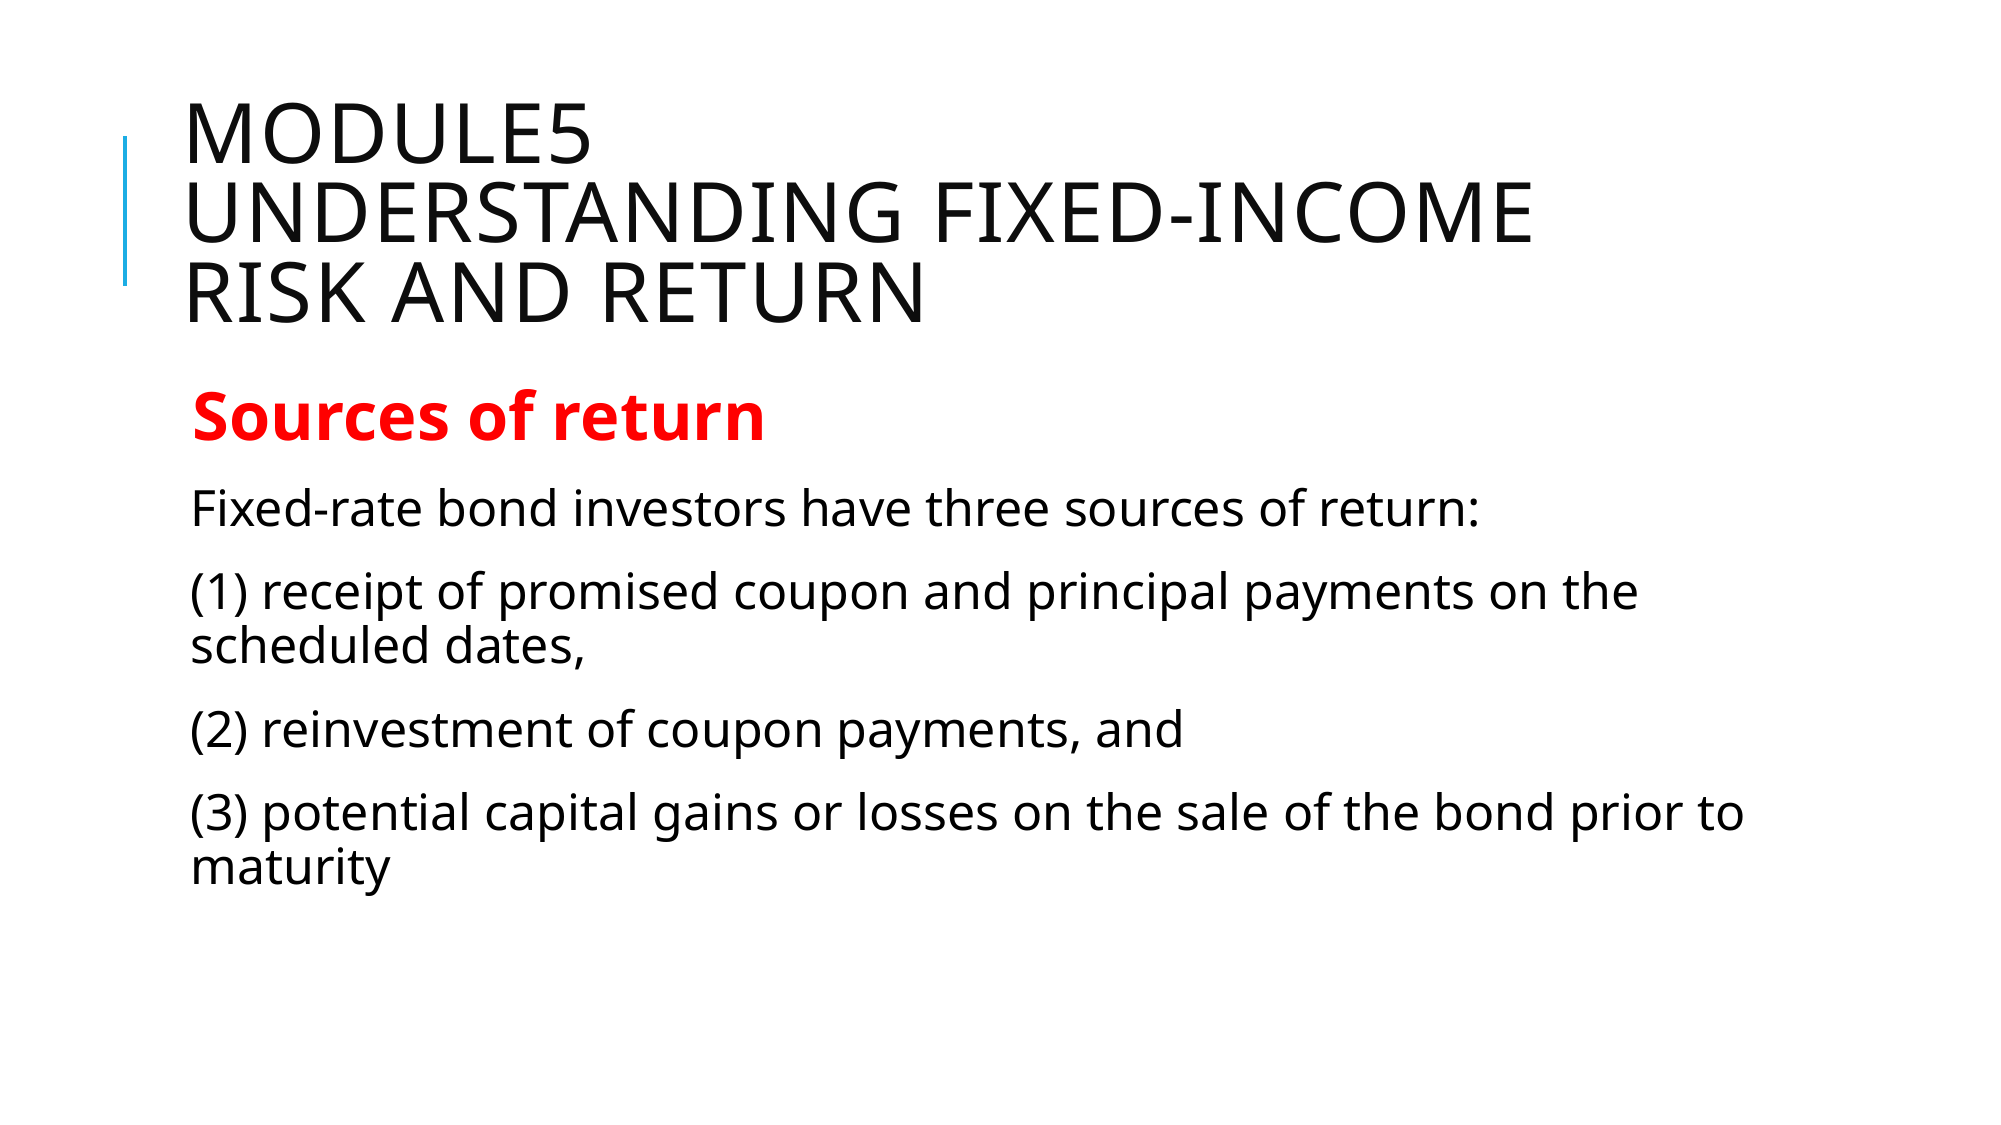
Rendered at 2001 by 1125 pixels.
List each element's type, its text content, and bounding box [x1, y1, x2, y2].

title Module5 Understanding Fixed-Income Risk and Return [168, 96, 1763, 342]
list Sources of return Fixed-rate bond investors have three sources of return: (1) receipt of promised coupon and principal payments on the scheduled dates, (2) reinvestment of coupon payments, and (3) potential capital gains or losses on the sale of the bond prior to maturity [168, 375, 1763, 1035]
